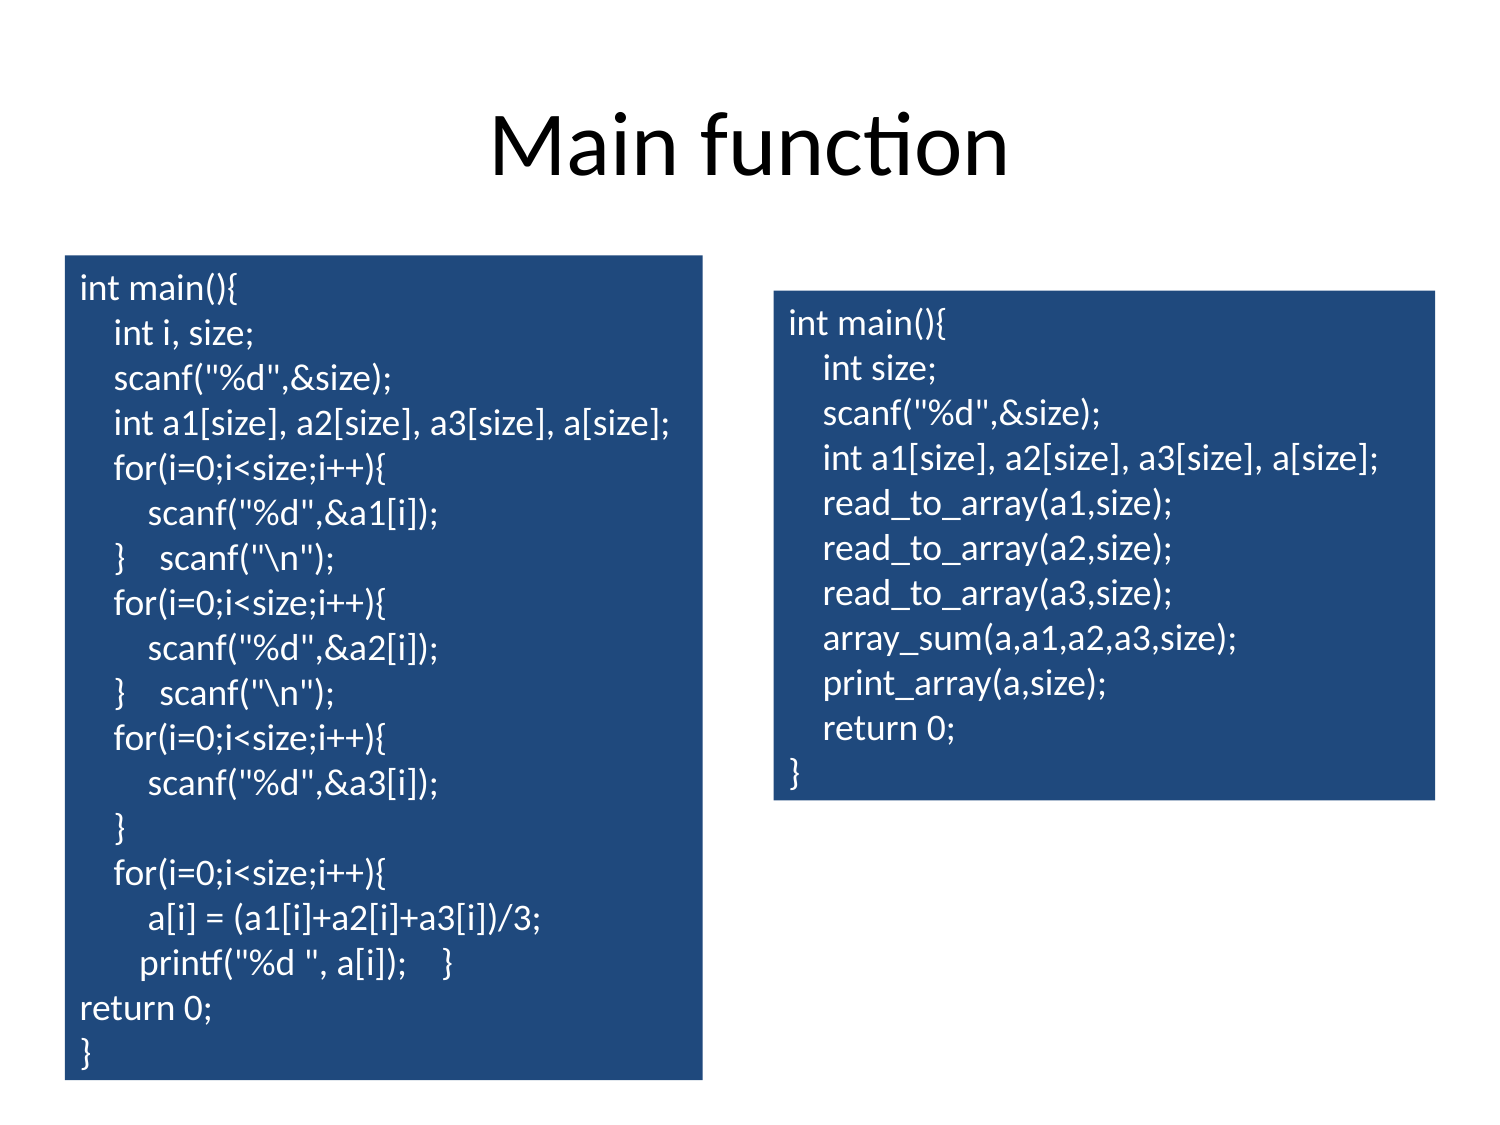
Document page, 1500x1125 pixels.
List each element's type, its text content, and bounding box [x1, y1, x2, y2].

title Main function [75, 45, 1425, 233]
text_box int main(){ int size; scanf("%d",&size); int a1[size], a2[size], a3[size], a[size]; read_to_array(a1,size); read_to_array(a2,size); read_to_array(a3,size); array_sum(a,a1,a2,a3,size); print_array(a,size); return 0; } [773, 290, 1436, 801]
text_box int main(){ int i, size; scanf("%d",&size); int a1[size], a2[size], a3[size], a[size]; for(i=0;i<size;i++){ scanf("%d",&a1[i]); } scanf("\n"); for(i=0;i<size;i++){ scanf("%d",&a2[i]); } scanf("\n"); for(i=0;i<size;i++){ scanf("%d",&a3[i]); } for(i=0;i<size;i++){ a[i] = (a1[i]+a2[i]+a3[i])/3; printf("%d ", a[i]); } return 0; } [64, 255, 703, 1081]
